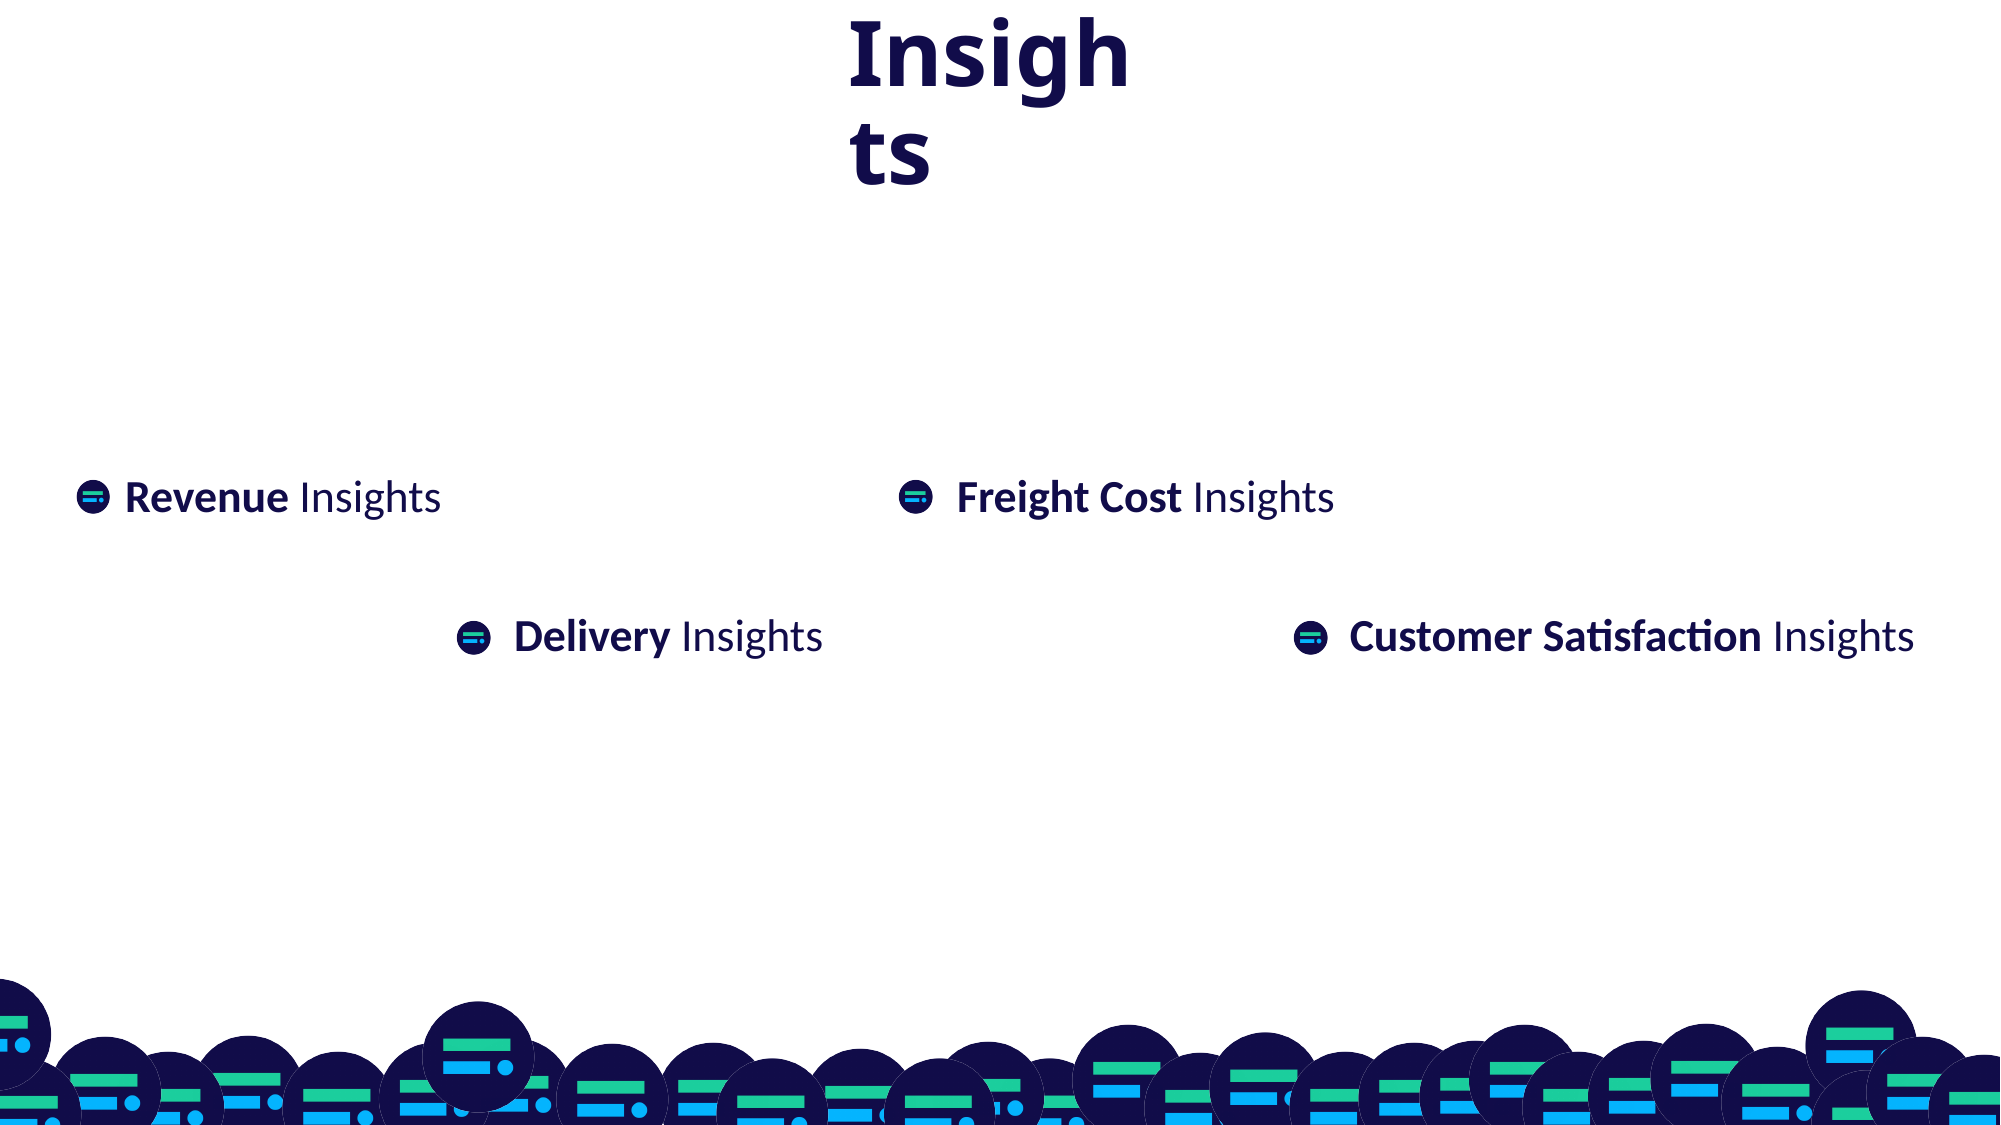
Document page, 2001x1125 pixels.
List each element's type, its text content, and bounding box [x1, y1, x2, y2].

text_box Revenue Insights [110, 459, 457, 529]
text_box Customer Satisfaction Insights [1335, 598, 1930, 669]
picture [1286, 613, 1335, 662]
picture [69, 472, 118, 521]
picture [891, 472, 940, 521]
picture [449, 613, 498, 662]
picture [0, 953, 2000, 1125]
text_box Delivery Insights [499, 598, 839, 669]
text_box Insights [833, 0, 1167, 212]
text_box Freight Cost Insights [942, 459, 1350, 529]
